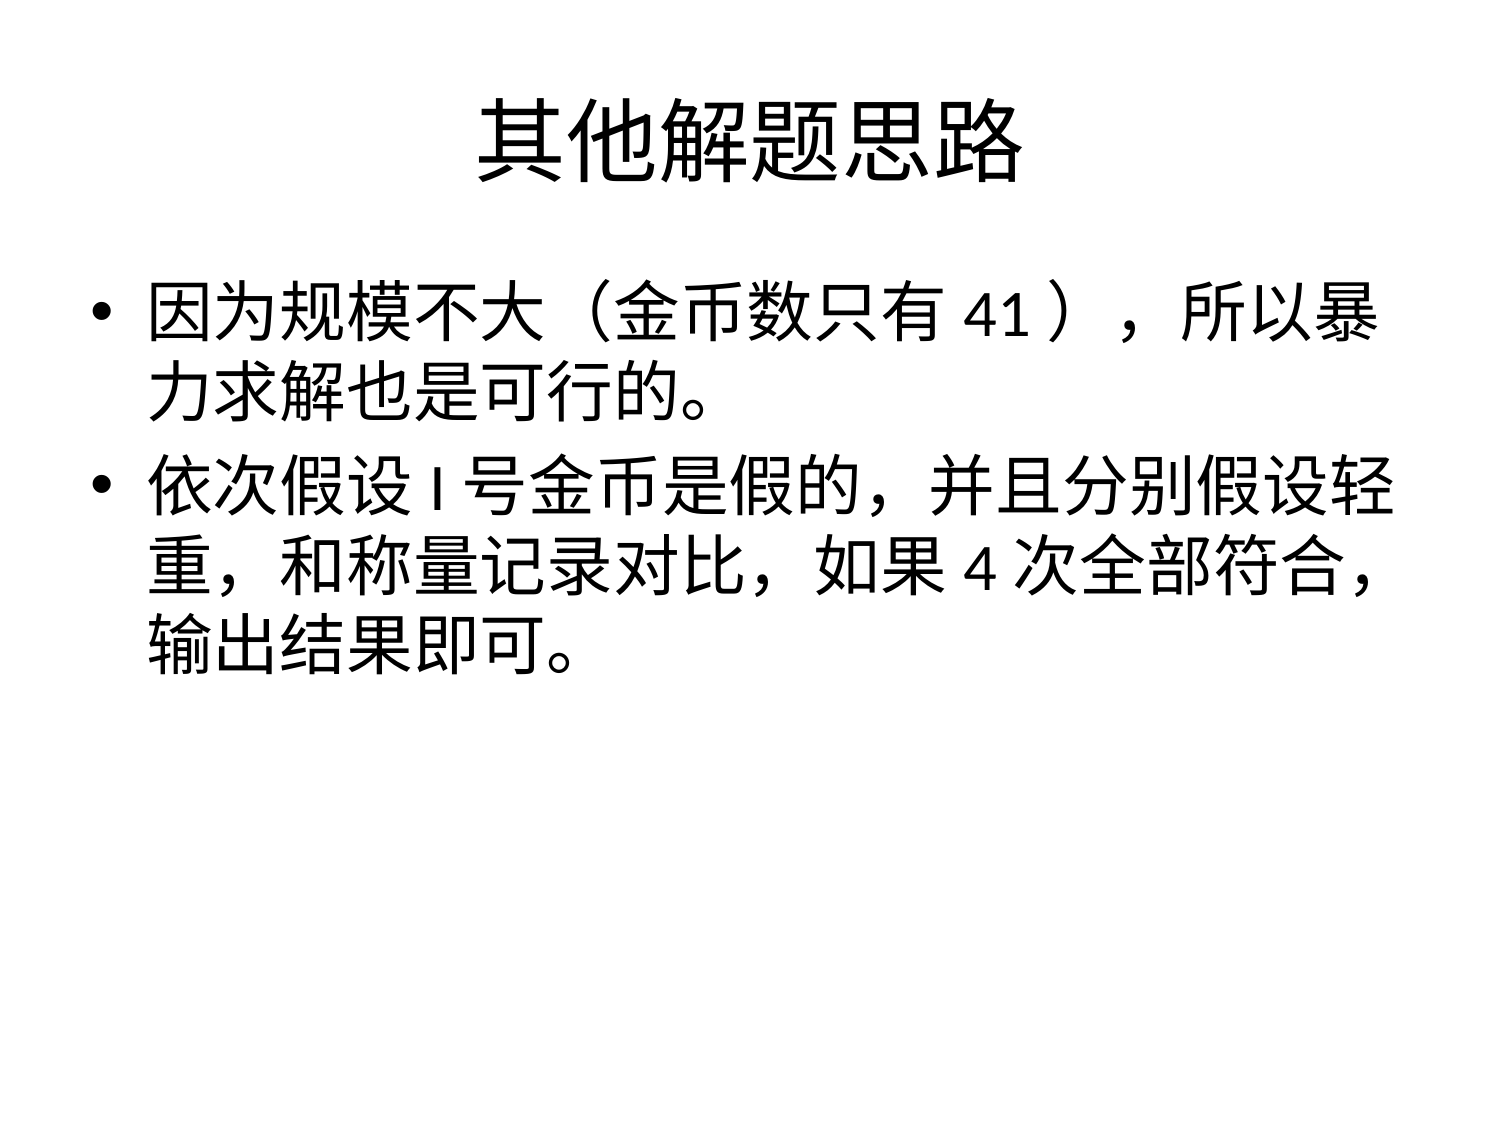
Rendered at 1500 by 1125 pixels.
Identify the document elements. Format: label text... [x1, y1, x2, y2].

list 因为规模不大（金币数只有41），所以暴力求解也是可行的。 依次假设I号金币是假的，并且分别假设轻重，和称量记录对比，如果4次全部符合，输出结果即可。 [75, 262, 1425, 1005]
title 其他解题思路 [75, 45, 1425, 233]
